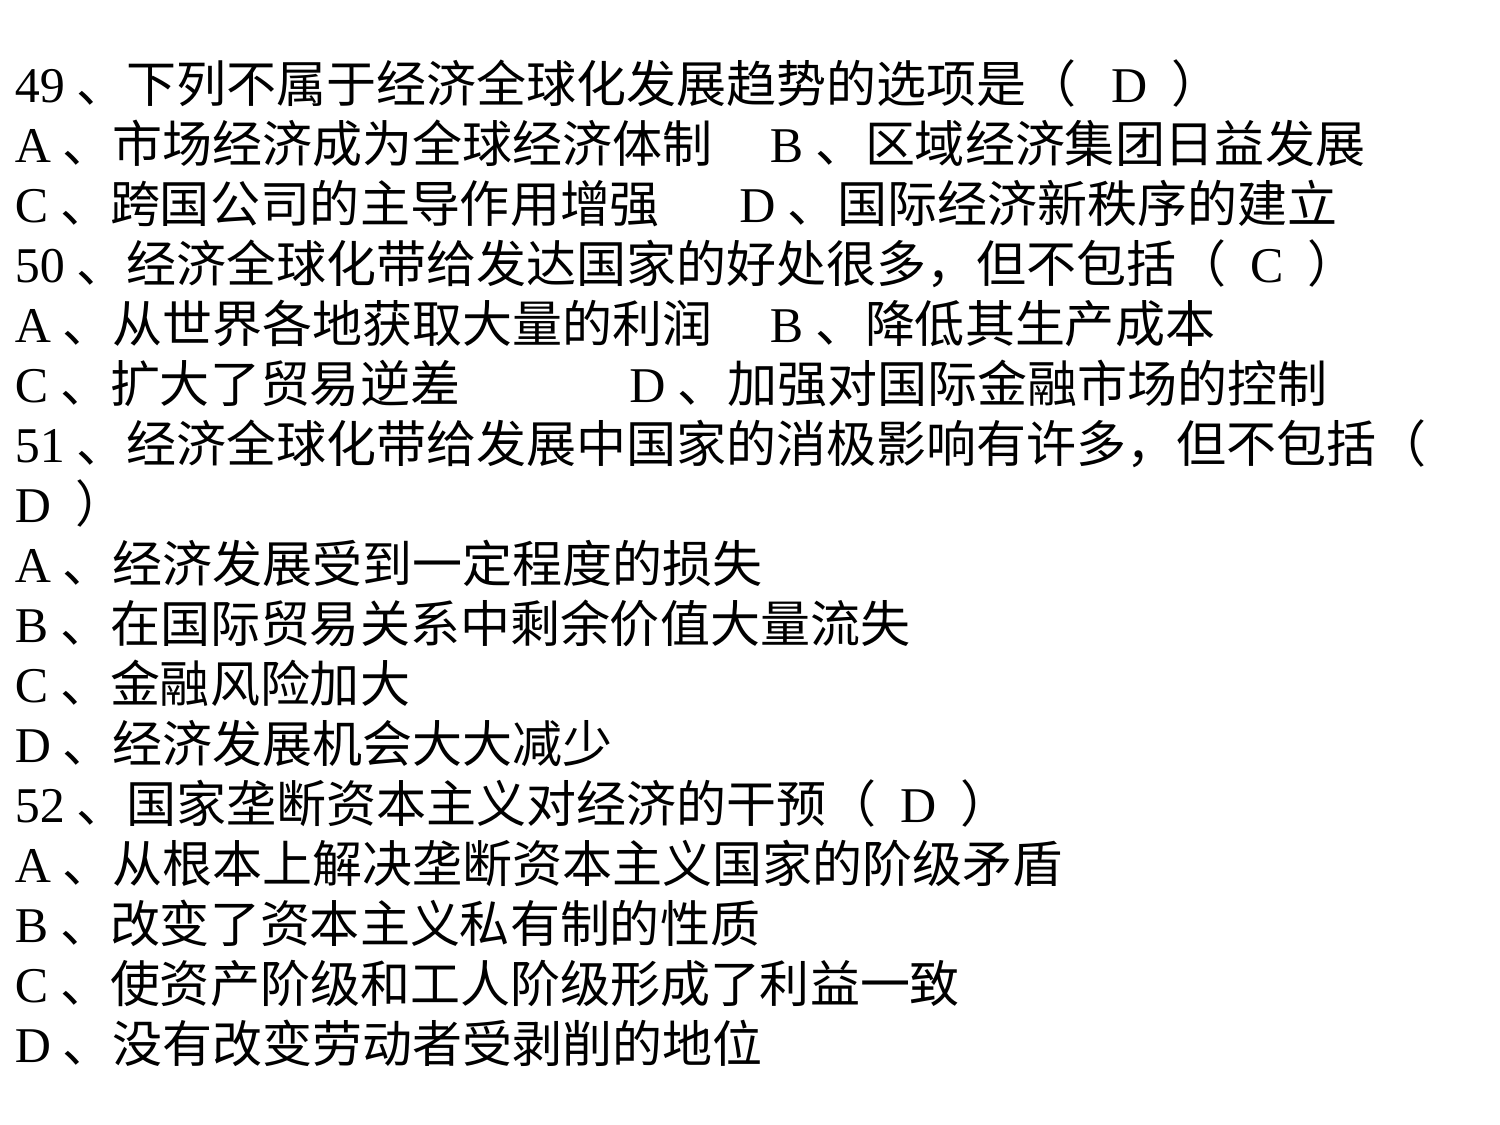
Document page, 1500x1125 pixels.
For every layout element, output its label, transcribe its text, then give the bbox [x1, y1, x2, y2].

text_box 49、下列不属于经济全球化发展趋势的选项是（ D ） A、市场经济成为全球经济体制 B、区域经济集团日益发展 C、跨国公司的主导作用增强 D、国际经济新秩序的建立 50、经济全球化带给发达国家的好处很多，但不包括（ C ） A、从世界各地获取大量的利润 B、降低其生产成本 C、扩大了贸易逆差 D、加强对国际金融市场的控制 51、经济全球化带给发展中国家的消极影响有许多，但不包括（ D ） A、经济发展受到一定程度的损失 B、在国际贸易关系中剩余价值大量流失 C、金融风险加大 D、经济发展机会大大减少 52、国家垄断资本主义对经济的干预（ D ） A、从根本上解决垄断资本主义国家的阶级矛盾 B、改变了资本主义私有制的性质 C、使资产阶级和工人阶级形成了利益一致 D、没有改变劳动者受剥削的地位 [0, 45, 1500, 1080]
